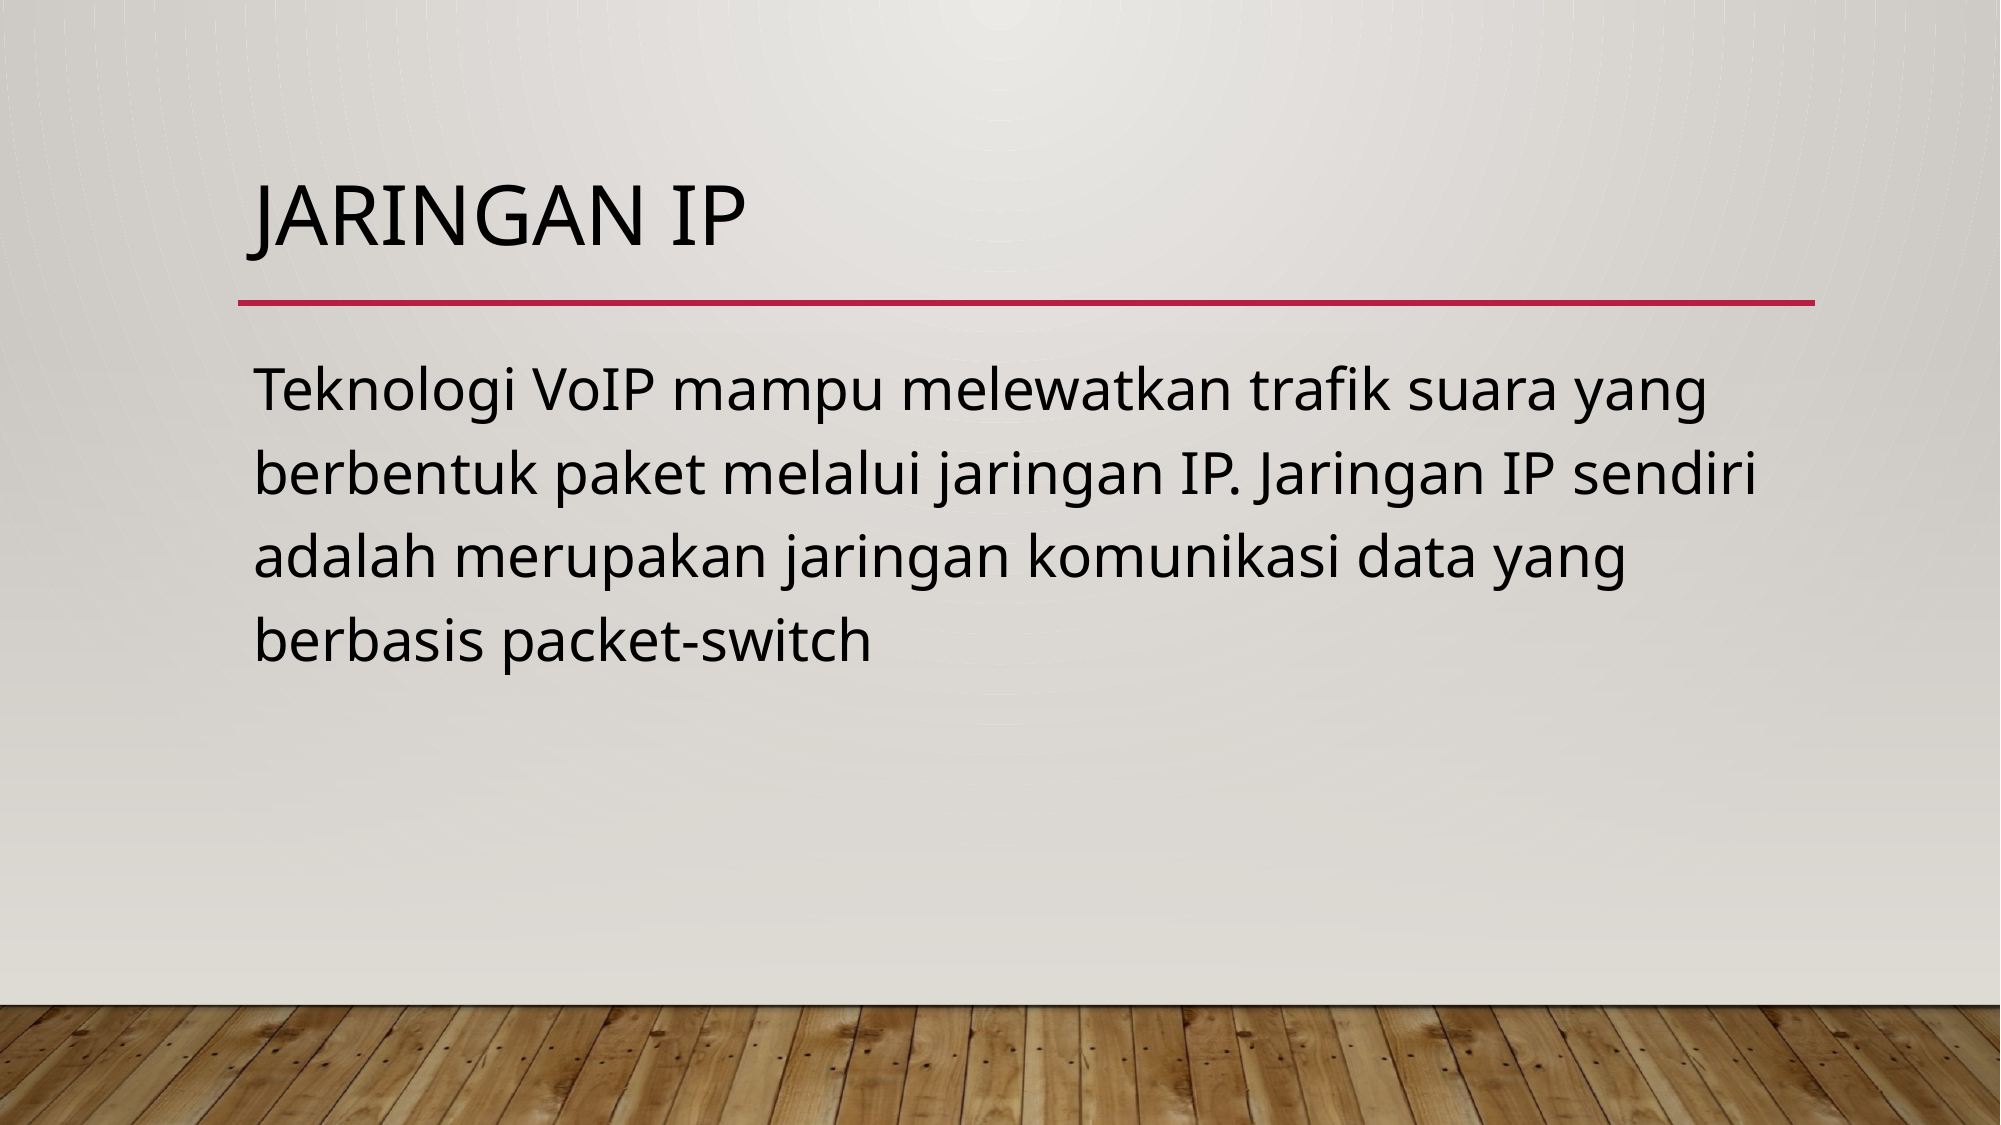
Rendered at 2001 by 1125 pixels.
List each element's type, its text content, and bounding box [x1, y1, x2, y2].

list Teknologi VoIP mampu melewatkan trafik suara yang berbentuk paket melalui jaringan IP. Jaringan IP sendiri adalah merupakan jaringan komunikasi data yang berbasis packet-switch [238, 330, 1814, 897]
title Jaringan ip [238, 166, 1814, 291]
picture [0, 1005, 2000, 1125]
